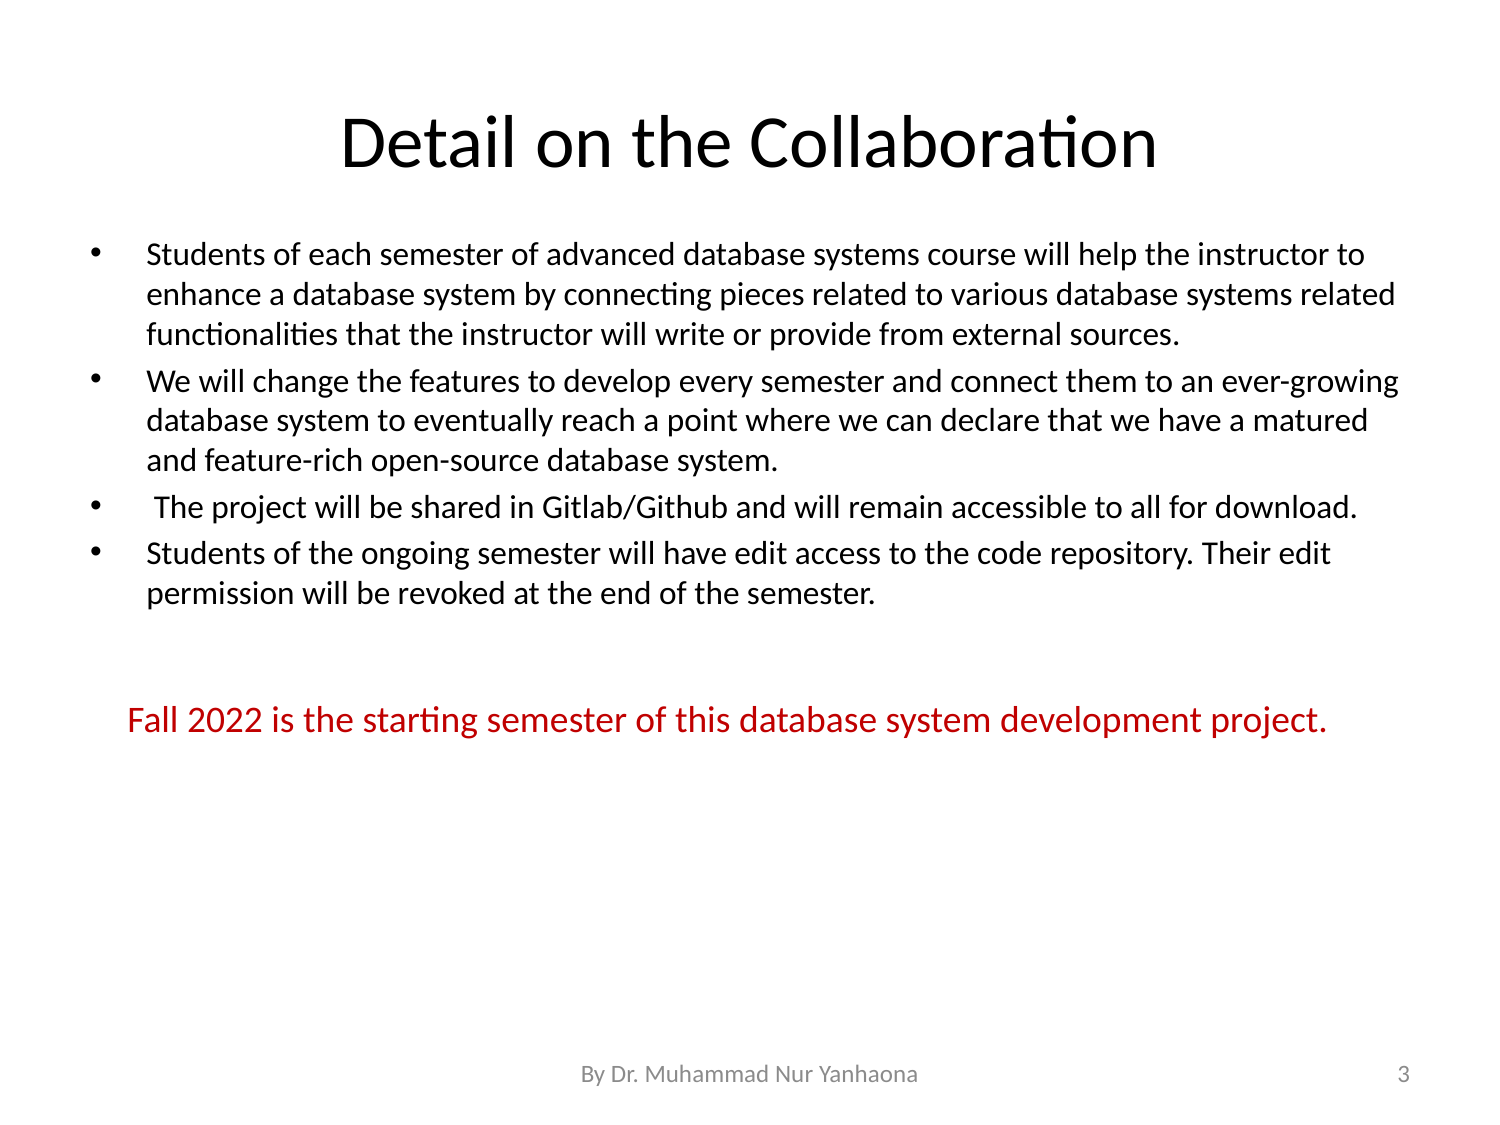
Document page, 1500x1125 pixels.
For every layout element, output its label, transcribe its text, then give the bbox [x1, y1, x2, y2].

list Students of each semester of advanced database systems course will help the instructor to enhance a database system by connecting pieces related to various database systems related functionalities that the instructor will write or provide from external sources. We will change the features to develop every semester and connect them to an ever-growing database system to eventually reach a point where we can declare that we have a matured and feature-rich open-source database system. The project will be shared in Gitlab/Github and will remain accessible to all for download. Students of the ongoing semester will have edit access to the code repository. Their edit permission will be revoked at the end of the semester. [75, 224, 1425, 968]
footer By Dr. Muhammad Nur Yanhaona [512, 1042, 988, 1103]
slide_number 3 [1074, 1042, 1425, 1103]
text_box Fall 2022 is the starting semester of this database system development project. [112, 687, 1388, 748]
title Detail on the Collaboration [75, 75, 1425, 200]
